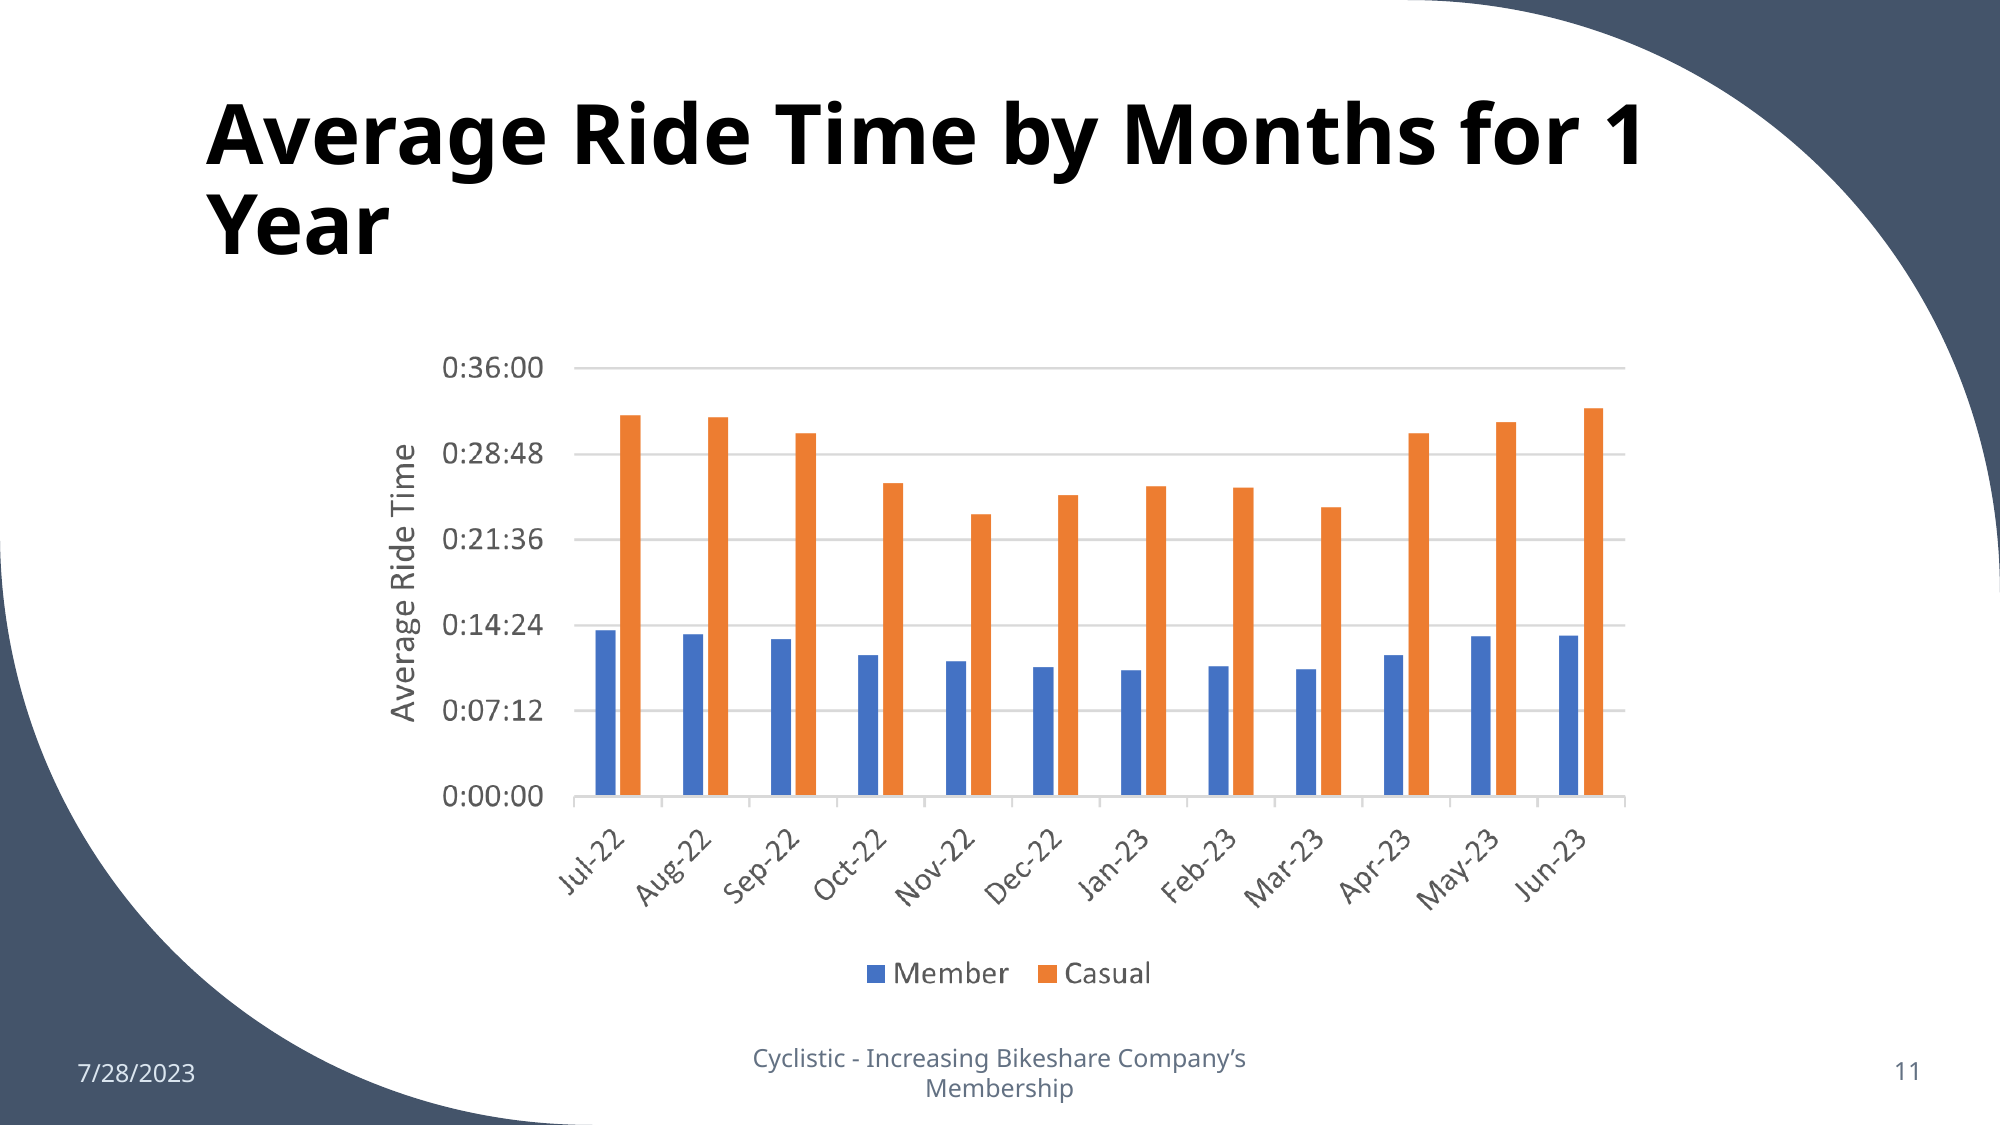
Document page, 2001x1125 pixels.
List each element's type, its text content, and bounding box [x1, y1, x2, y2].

slide_number 11 [1665, 1042, 1938, 1103]
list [349, 328, 1651, 994]
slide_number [62, 1042, 342, 1103]
footer Cyclistic - Increasing Bikeshare Company’s Membership [662, 1042, 1338, 1103]
title Average Ride Time by Months for 1 Year [191, 62, 1796, 280]
